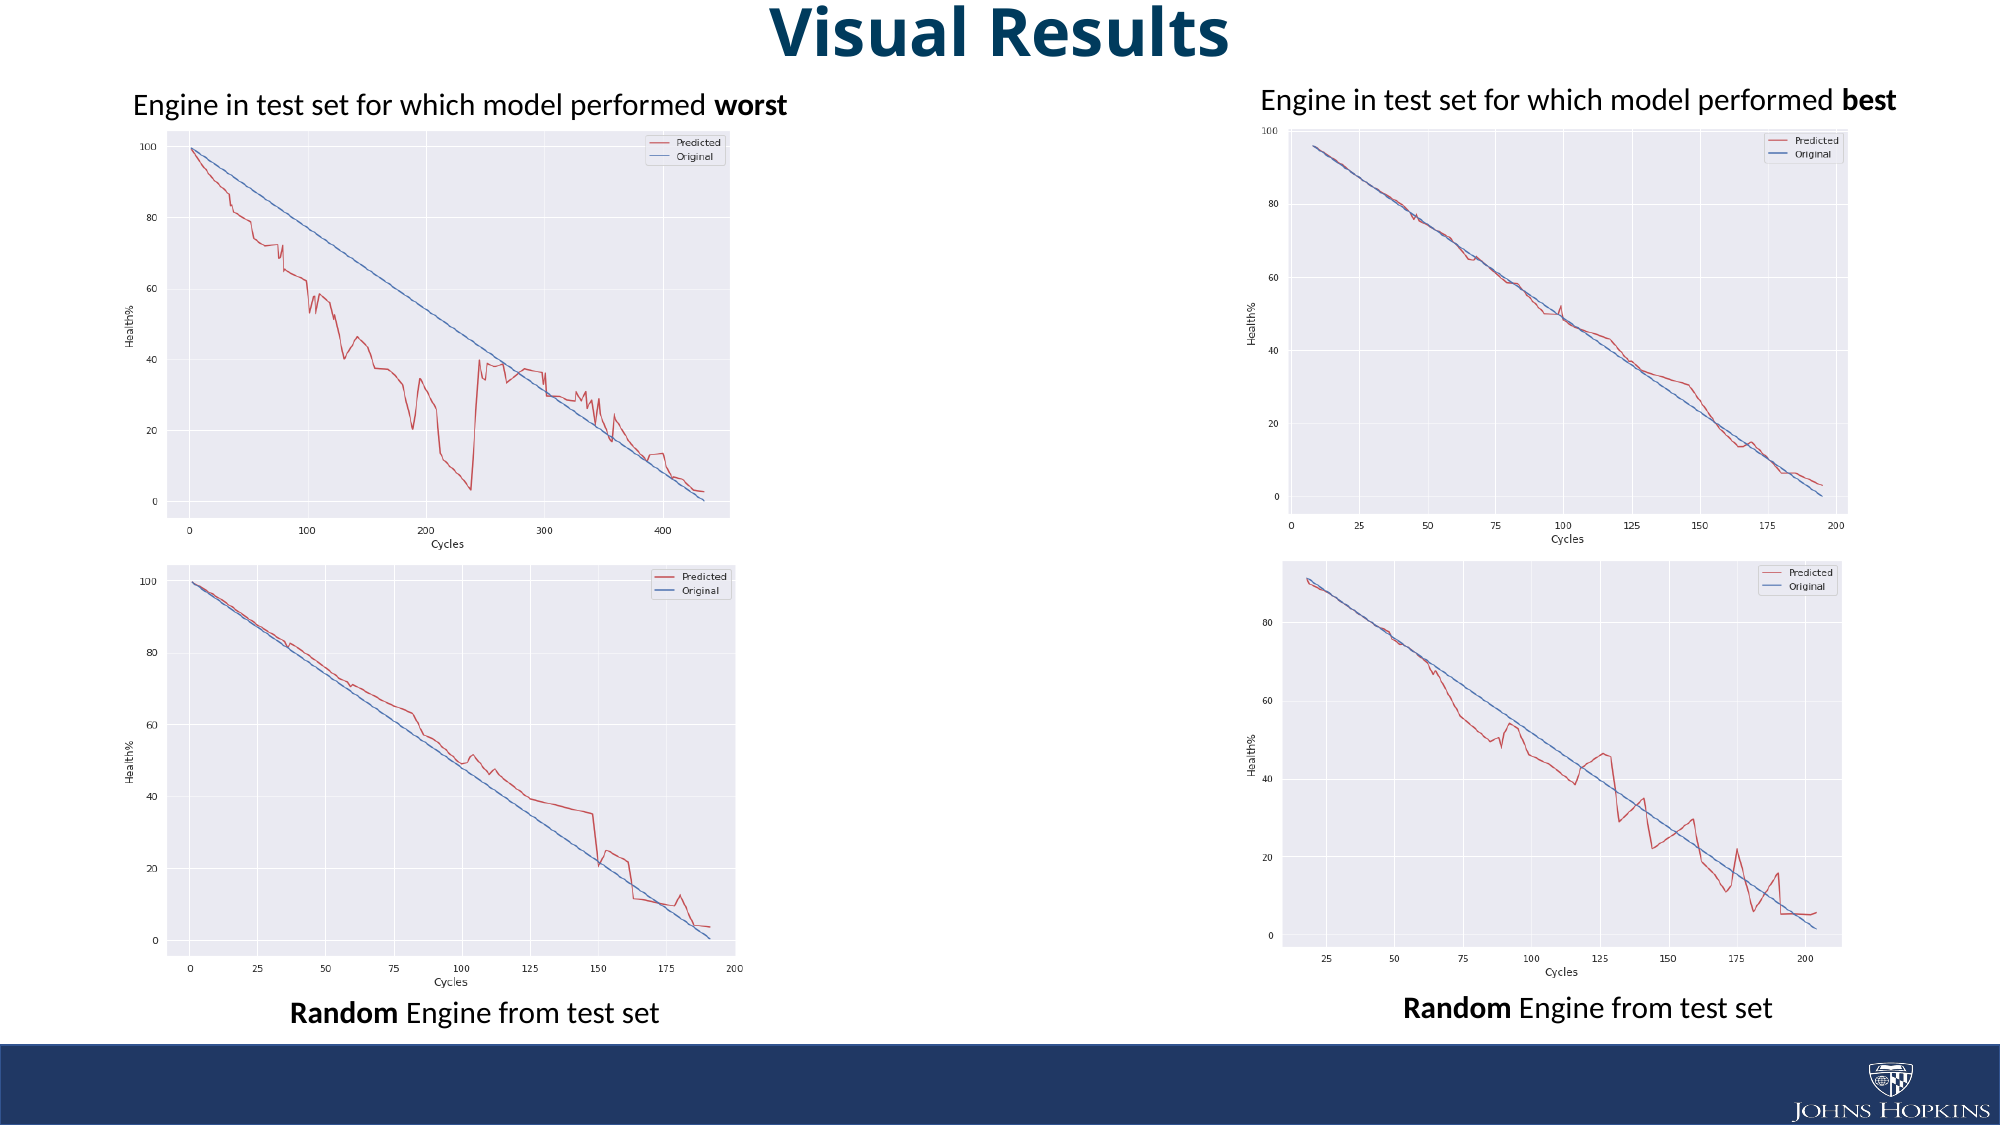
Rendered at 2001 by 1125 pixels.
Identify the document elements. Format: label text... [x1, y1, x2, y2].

text_box Engine in test set for which model performed worst [103, 76, 818, 129]
text_box [0, 1044, 1744, 1125]
picture [1744, 1028, 2000, 1125]
picture [1240, 554, 1847, 984]
picture [118, 124, 735, 556]
text_box Random Engine from test set [1231, 979, 1946, 1033]
picture [1240, 121, 1853, 551]
text_box Random Engine from test set [118, 984, 833, 1038]
text_box Visual Results [187, 0, 1813, 62]
text_box [187, 62, 1813, 164]
text_box Engine in test set for which model performed best [1222, 71, 1936, 124]
picture [118, 558, 749, 994]
